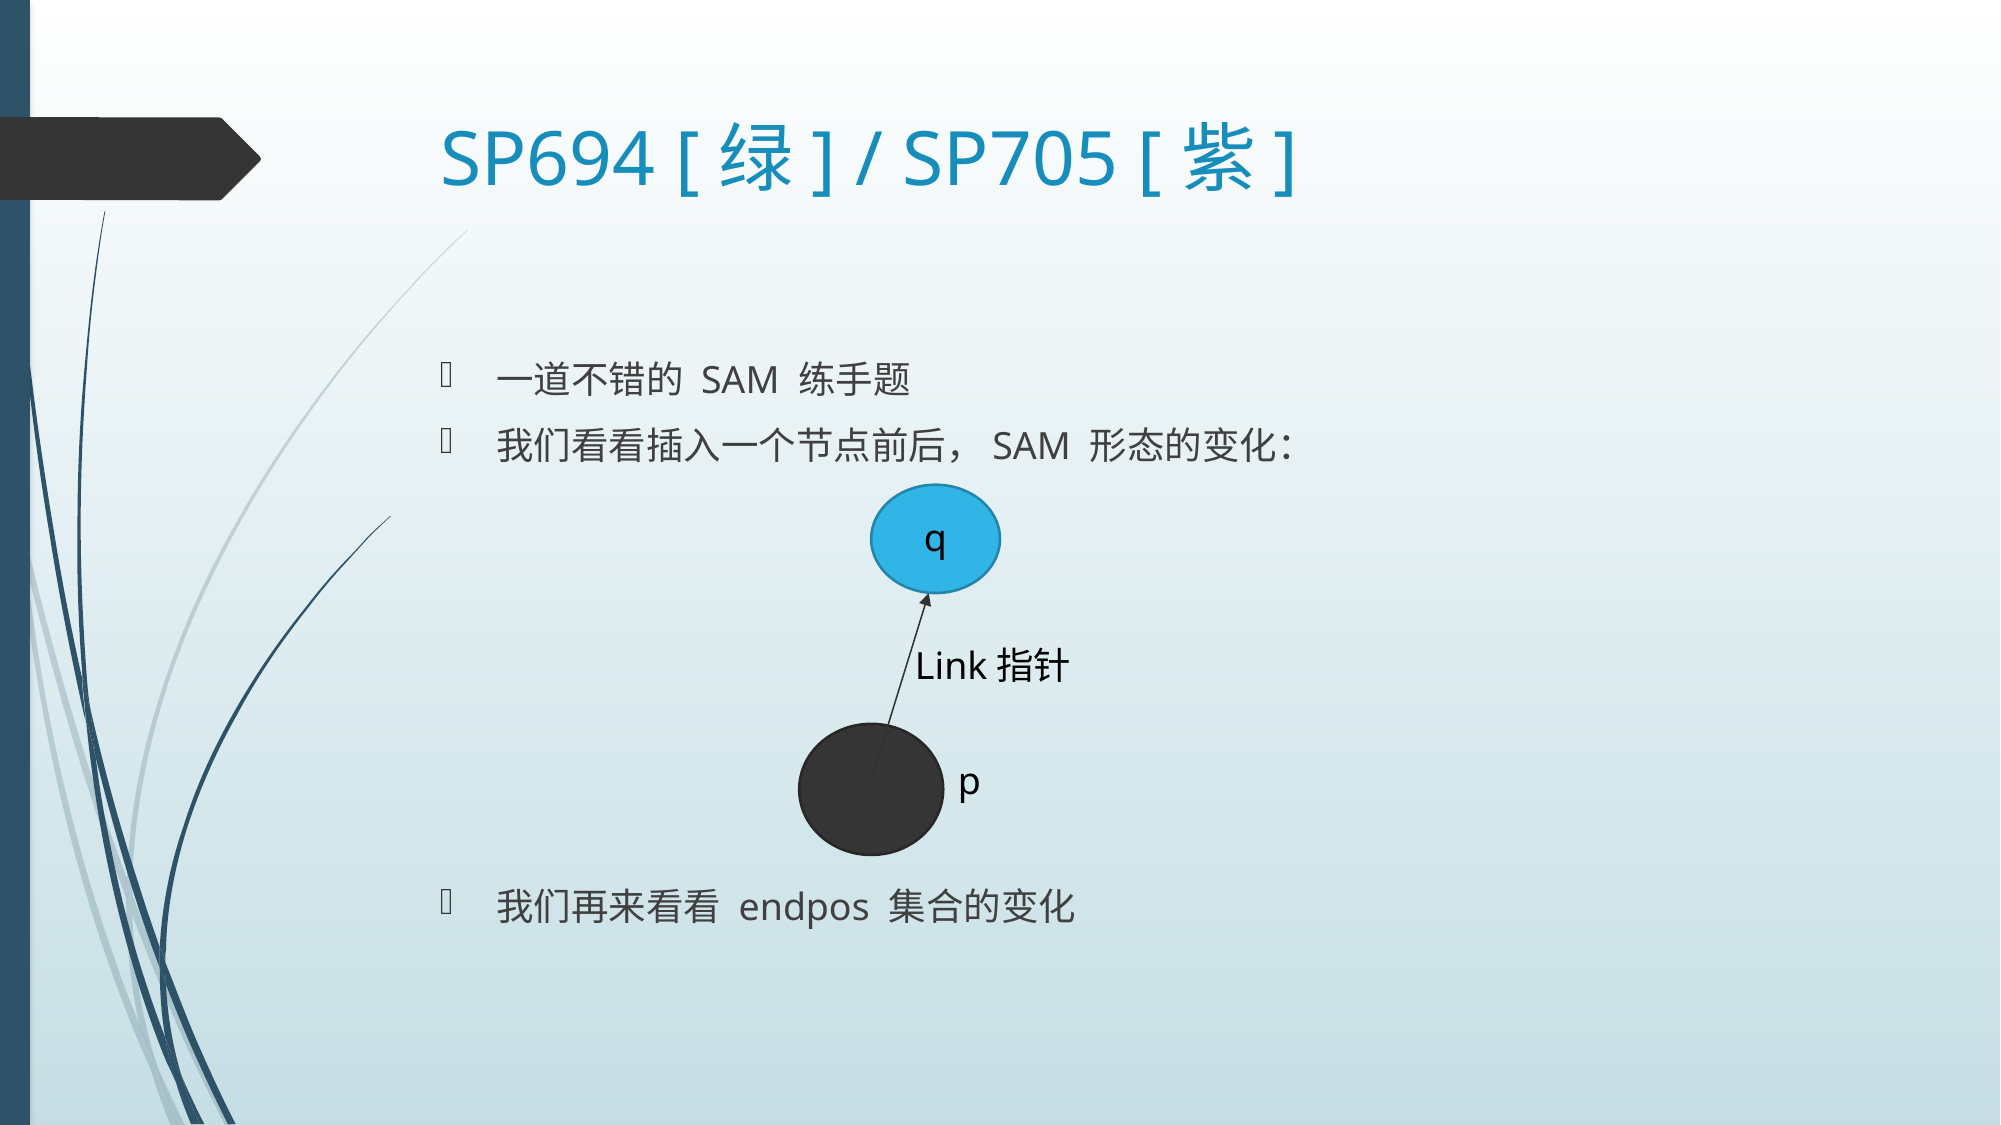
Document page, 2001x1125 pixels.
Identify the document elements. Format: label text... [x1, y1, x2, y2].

text_box Link指针 [933, 634, 1191, 695]
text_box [870, 592, 929, 780]
text_box p [943, 749, 1094, 810]
list 一道不错的 SAM 练手题 我们看看插入一个节点前后，SAM 形态的变化： 我们再来看看 endpos 集合的变化 [424, 348, 1888, 969]
title SP694 [绿] / SP705 [紫] [425, 102, 1888, 313]
text_box [869, 483, 1002, 595]
text_box [797, 722, 943, 857]
text_box q [909, 506, 962, 566]
